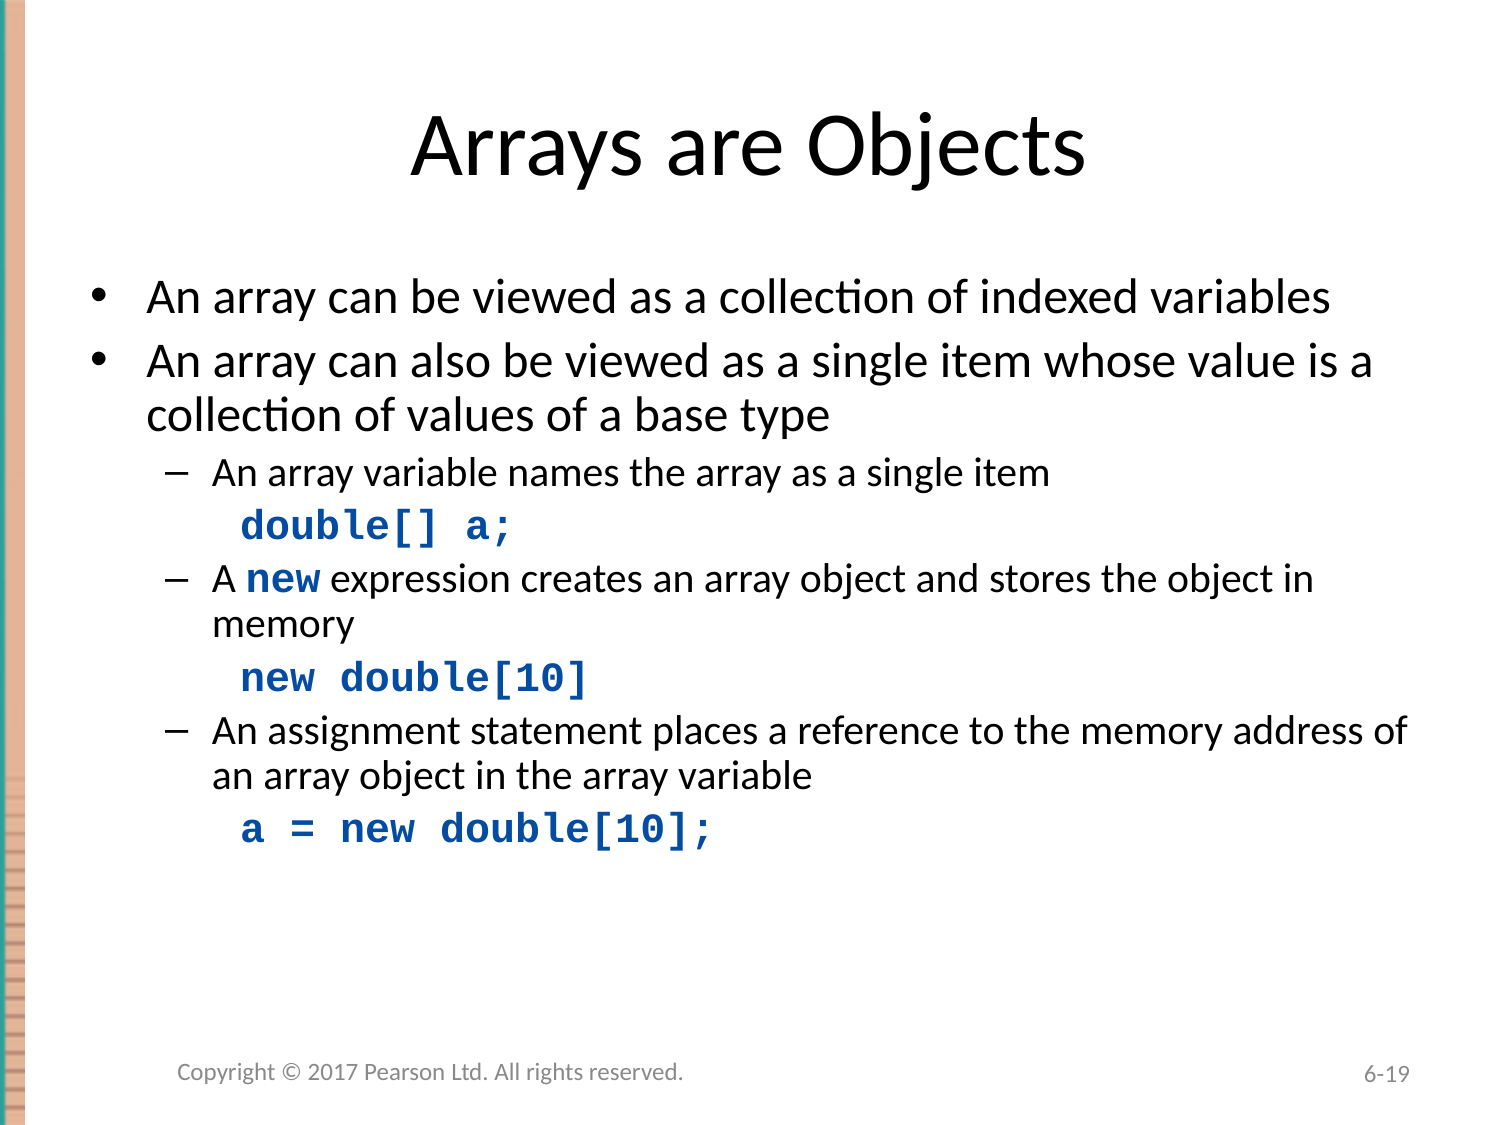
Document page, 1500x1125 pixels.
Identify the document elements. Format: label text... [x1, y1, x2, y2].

picture [0, 0, 25, 1125]
slide_number 6-19 [1074, 1042, 1425, 1103]
list An array can be viewed as a collection of indexed variables An array can also be viewed as a single item whose value is a collection of values of a base type An array variable names the array as a single item double[] a; A new expression creates an array object and stores the object in memory new double[10] An assignment statement places a reference to the memory address of an array object in the array variable a = new double[10]; [75, 262, 1425, 1005]
footer Copyright © 2017 Pearson Ltd. All rights reserved. [75, 1040, 788, 1100]
title Arrays are Objects [75, 45, 1425, 233]
